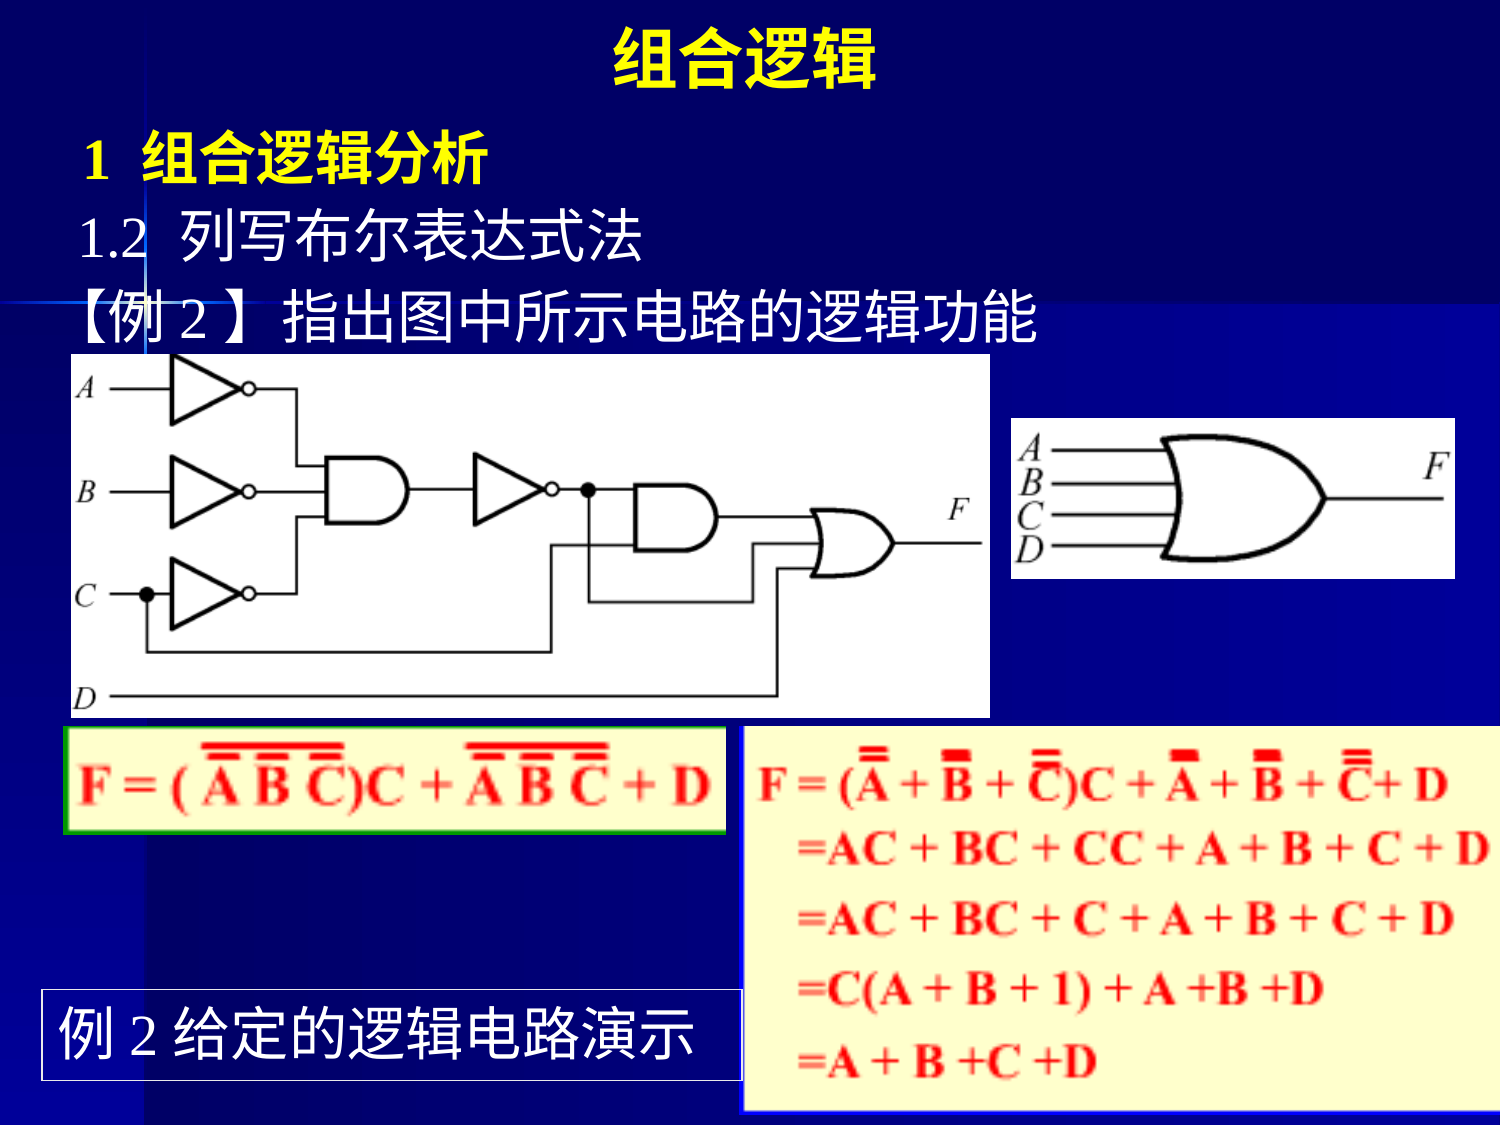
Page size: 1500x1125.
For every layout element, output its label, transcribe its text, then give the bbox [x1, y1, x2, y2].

title 组合逻辑 [77, 20, 1427, 105]
picture [62, 726, 726, 836]
picture [71, 354, 990, 719]
picture [739, 726, 1500, 1115]
text_box 【例2】指出图中所示电路的逻辑功能 [34, 272, 1404, 363]
subtitle 1 组合逻辑分析 [67, 121, 1162, 191]
picture [1011, 418, 1455, 579]
text_box 1.2 列写布尔表达式法 [61, 191, 1420, 299]
text_box 例2给定的逻辑电路演示 [42, 989, 734, 1081]
